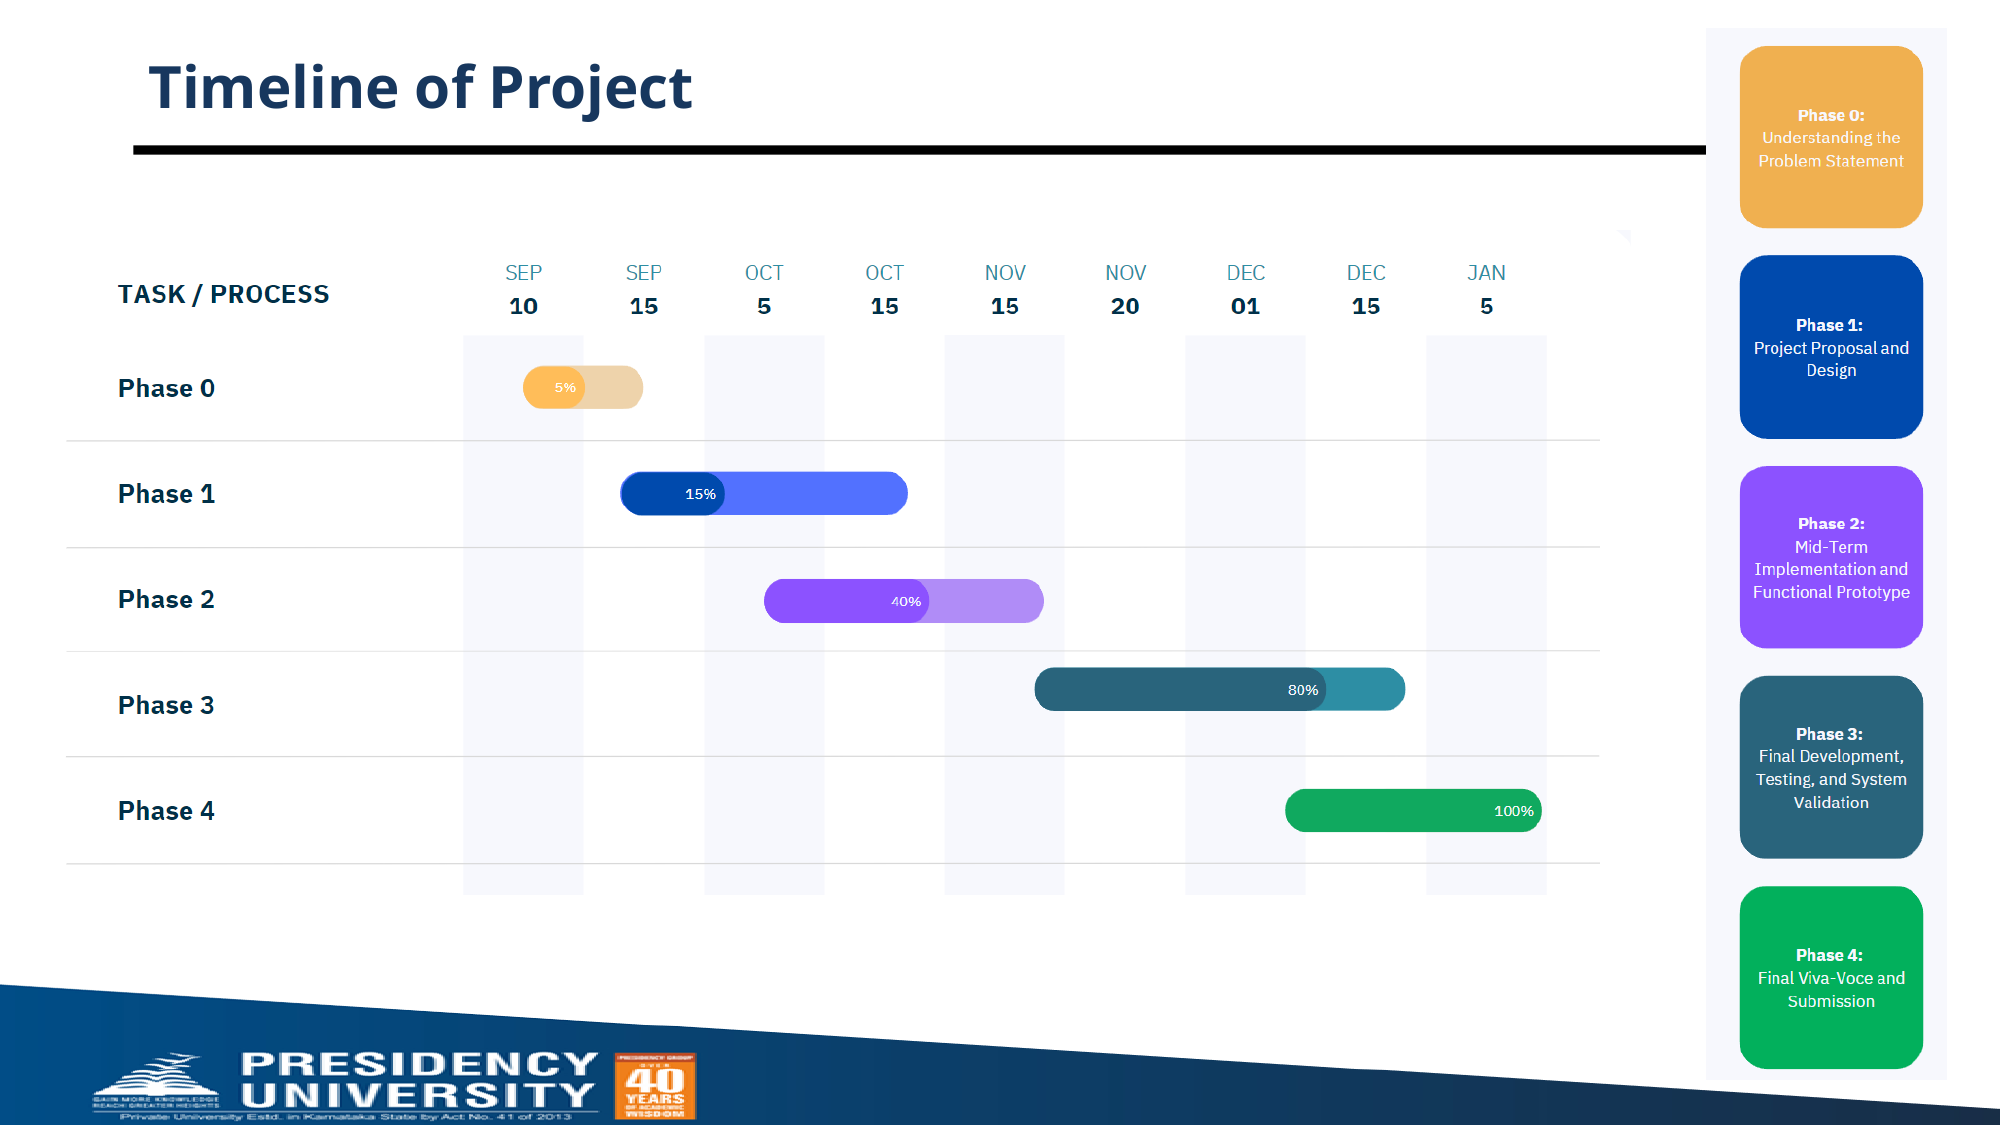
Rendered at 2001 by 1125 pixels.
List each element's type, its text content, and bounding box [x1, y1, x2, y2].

picture [0, 28, 2000, 1125]
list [53, 230, 1631, 895]
title Timeline of Project [133, 45, 1701, 125]
